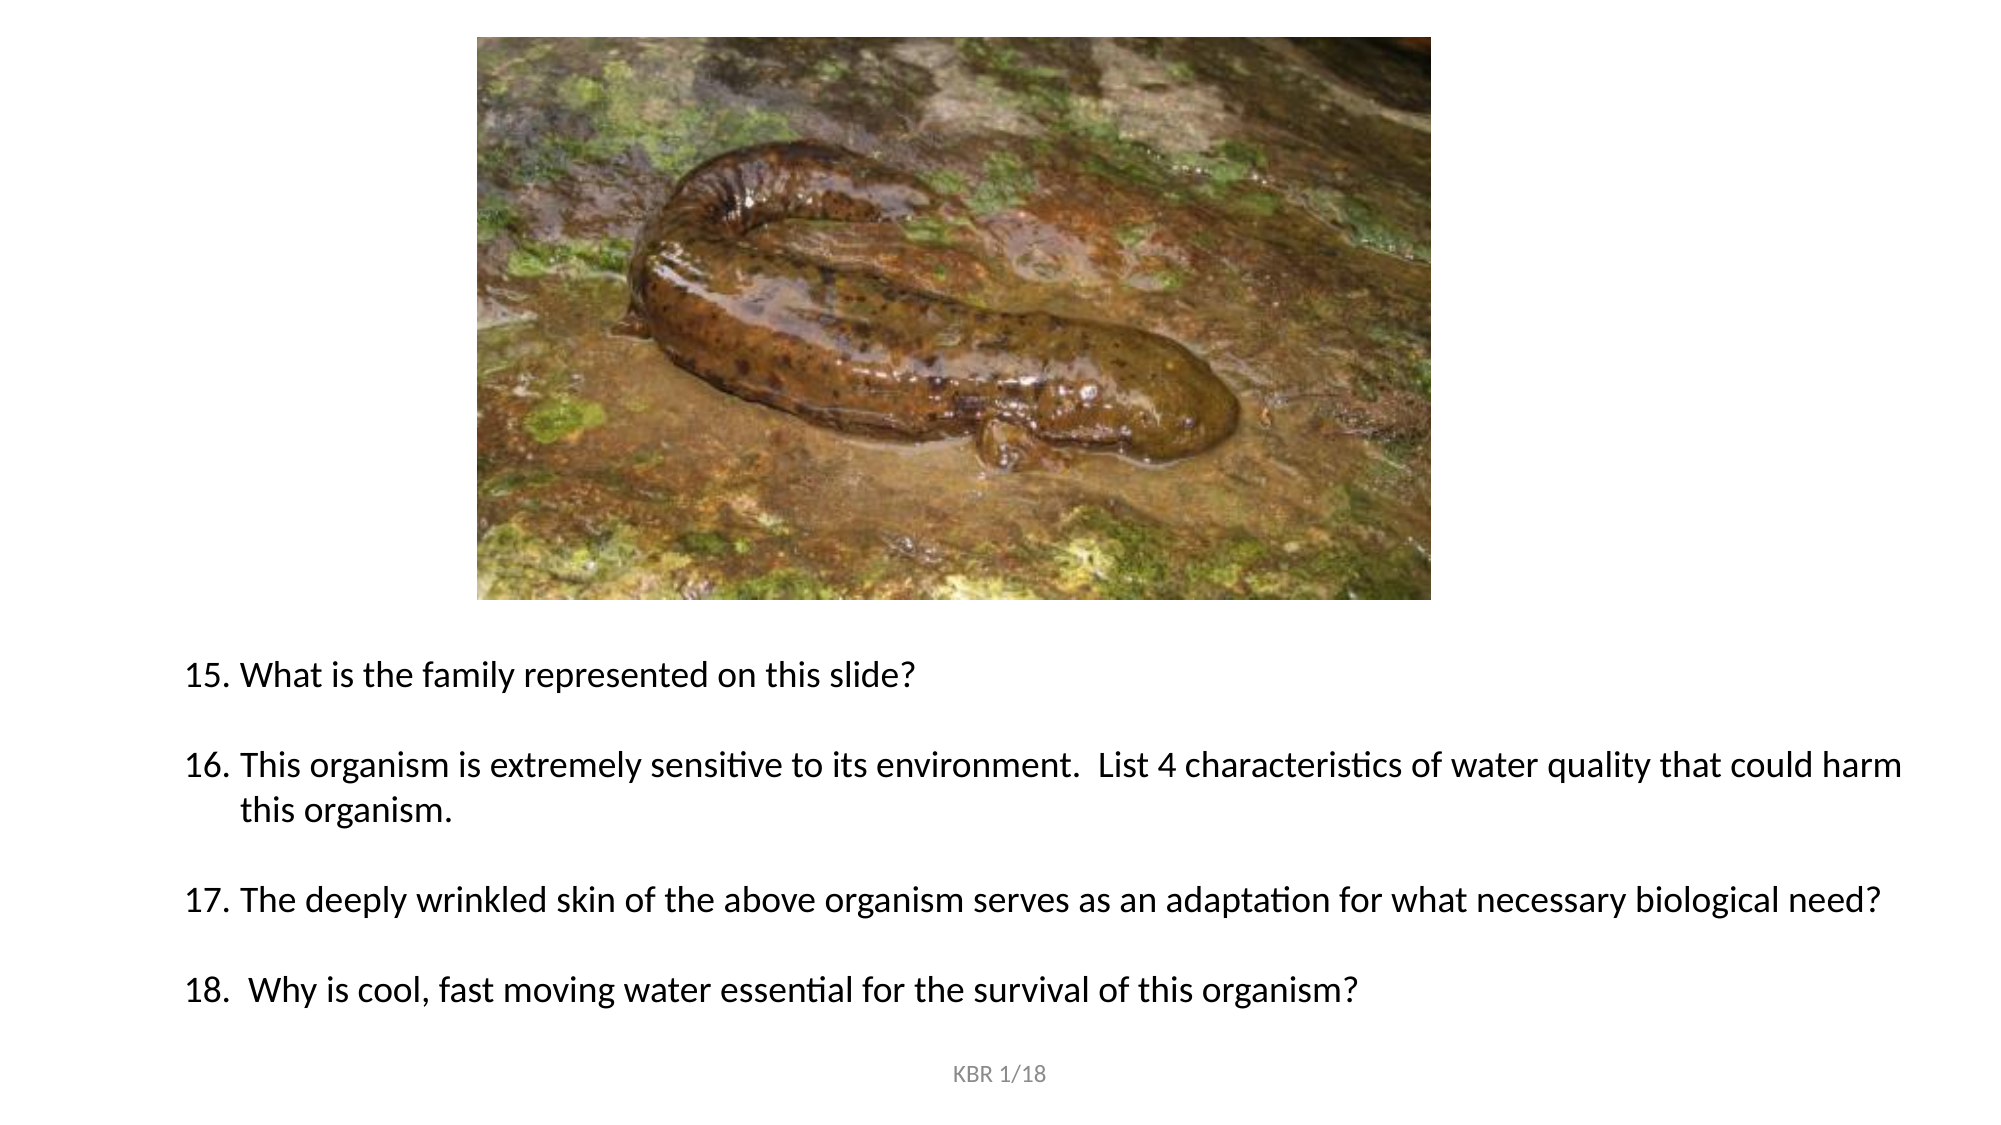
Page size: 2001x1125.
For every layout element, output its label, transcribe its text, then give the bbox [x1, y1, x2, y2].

footer KBR 1/18 [662, 1042, 1338, 1103]
picture [477, 37, 1431, 600]
text_box 15. What is the family represented on this slide? This organism is extremely sensitive to its environment. List 4 characteristics of water quality that could harm this organism. The deeply wrinkled skin of the above organism serves as an adaptation for what necessary biological need? 18. Why is cool, fast moving water essential for the survival of this organism? [169, 642, 1946, 1063]
